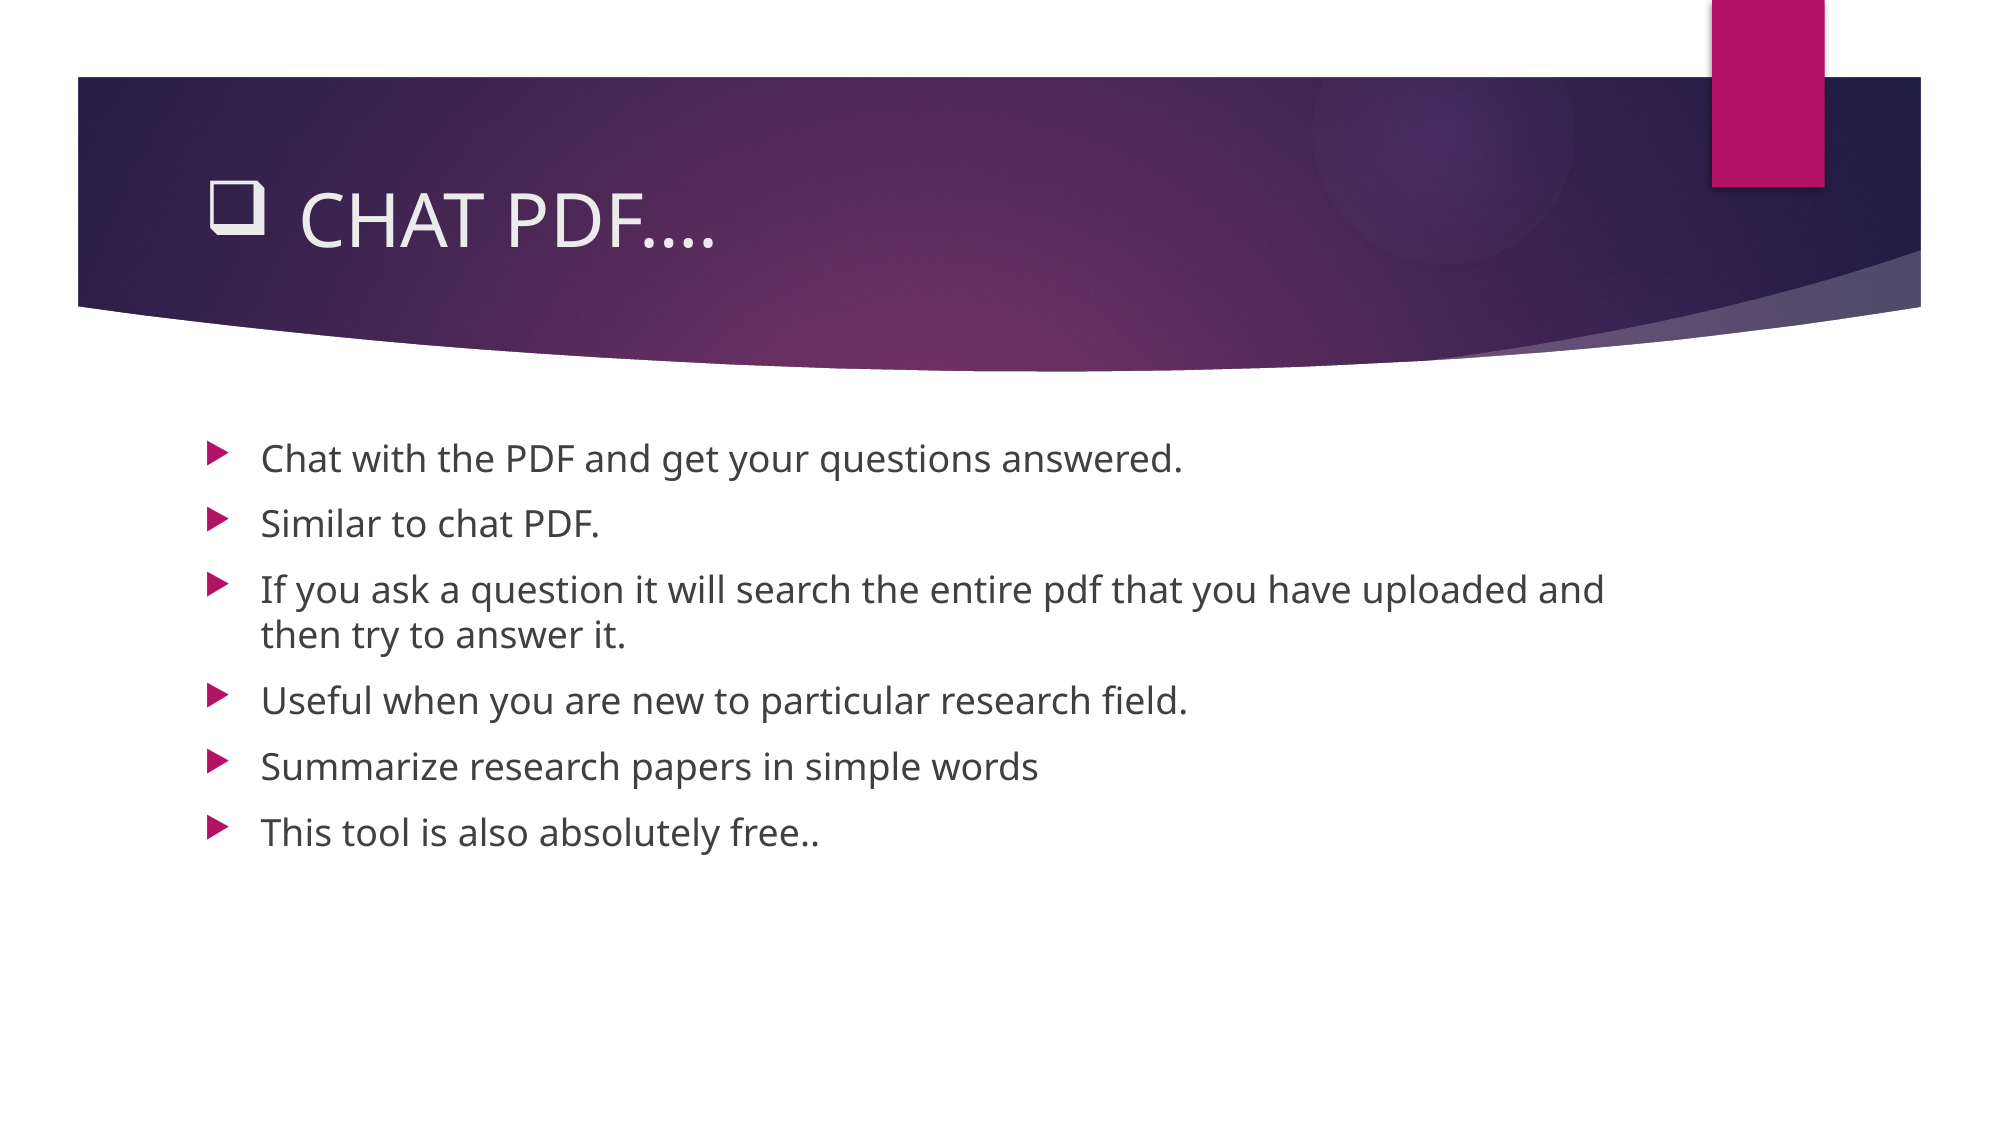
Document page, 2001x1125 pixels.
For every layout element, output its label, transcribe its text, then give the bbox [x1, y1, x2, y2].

title CHAT PDF…. [189, 159, 1627, 276]
list Chat with the PDF and get your questions answered. Similar to chat PDF. If you ask a question it will search the entire pdf that you have uploaded and then try to answer it. Useful when you are new to particular research field. Summarize research papers in simple words This tool is also absolutely free.. [189, 427, 1638, 988]
